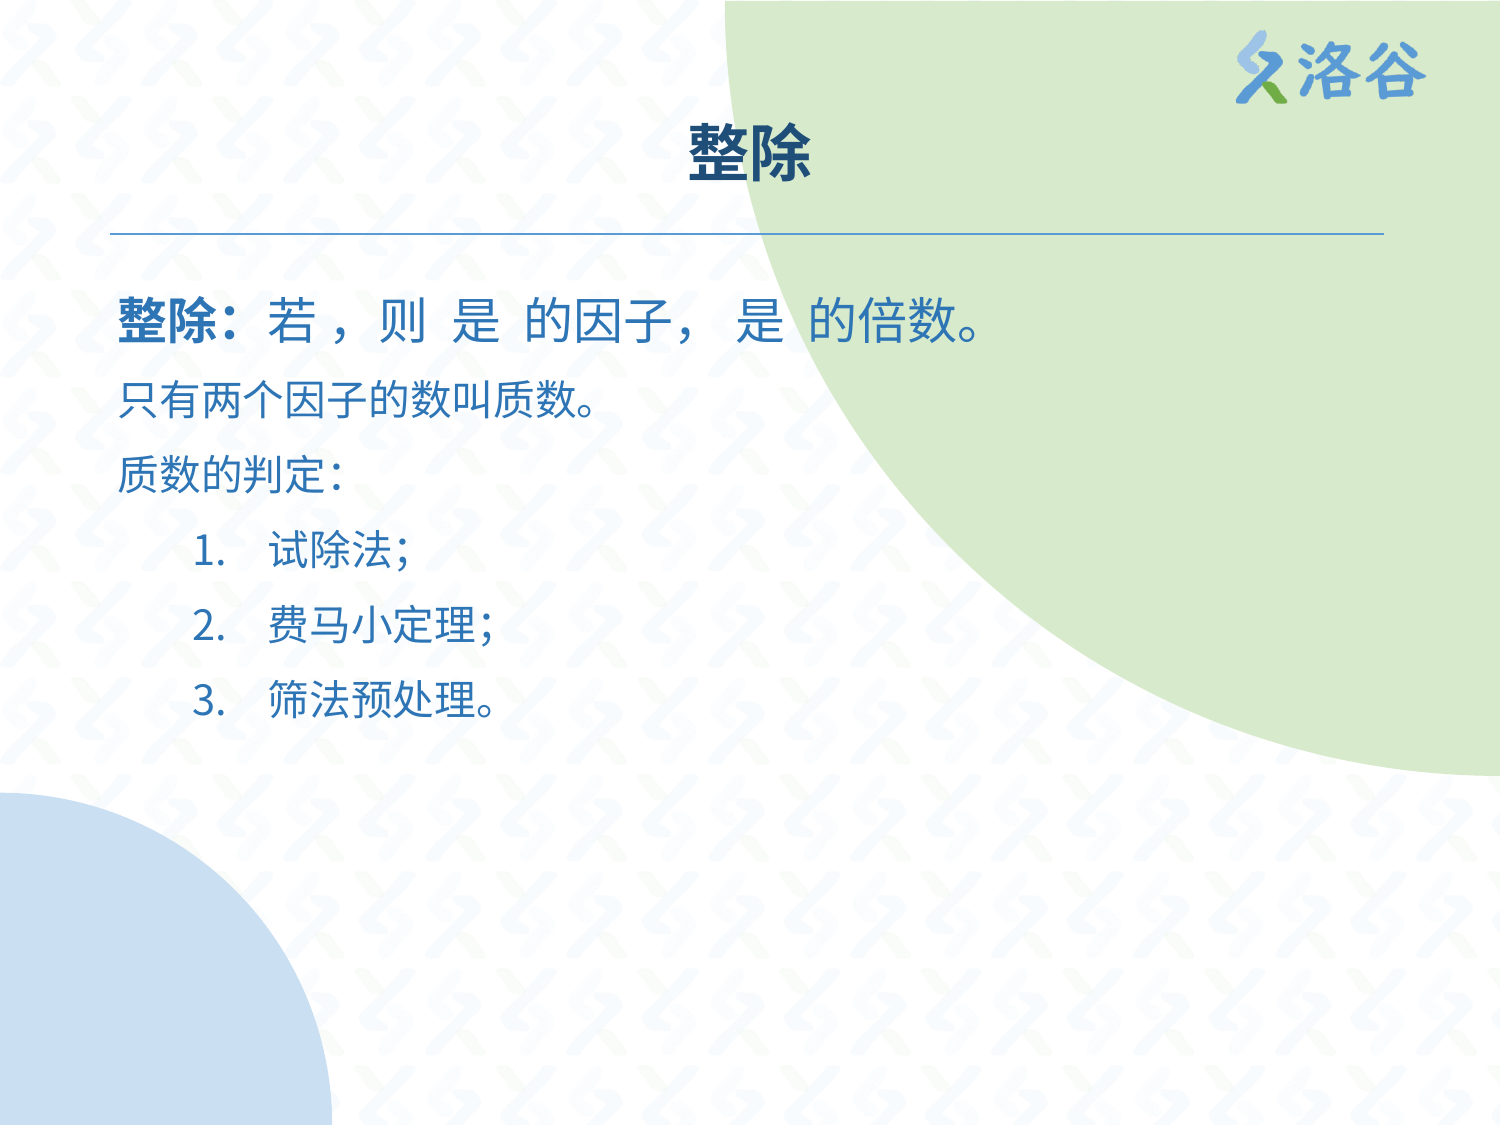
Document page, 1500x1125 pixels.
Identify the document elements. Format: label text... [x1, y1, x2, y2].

picture [0, 0, 1500, 1125]
picture [1235, 26, 1427, 108]
title 整除 [102, 77, 1397, 198]
